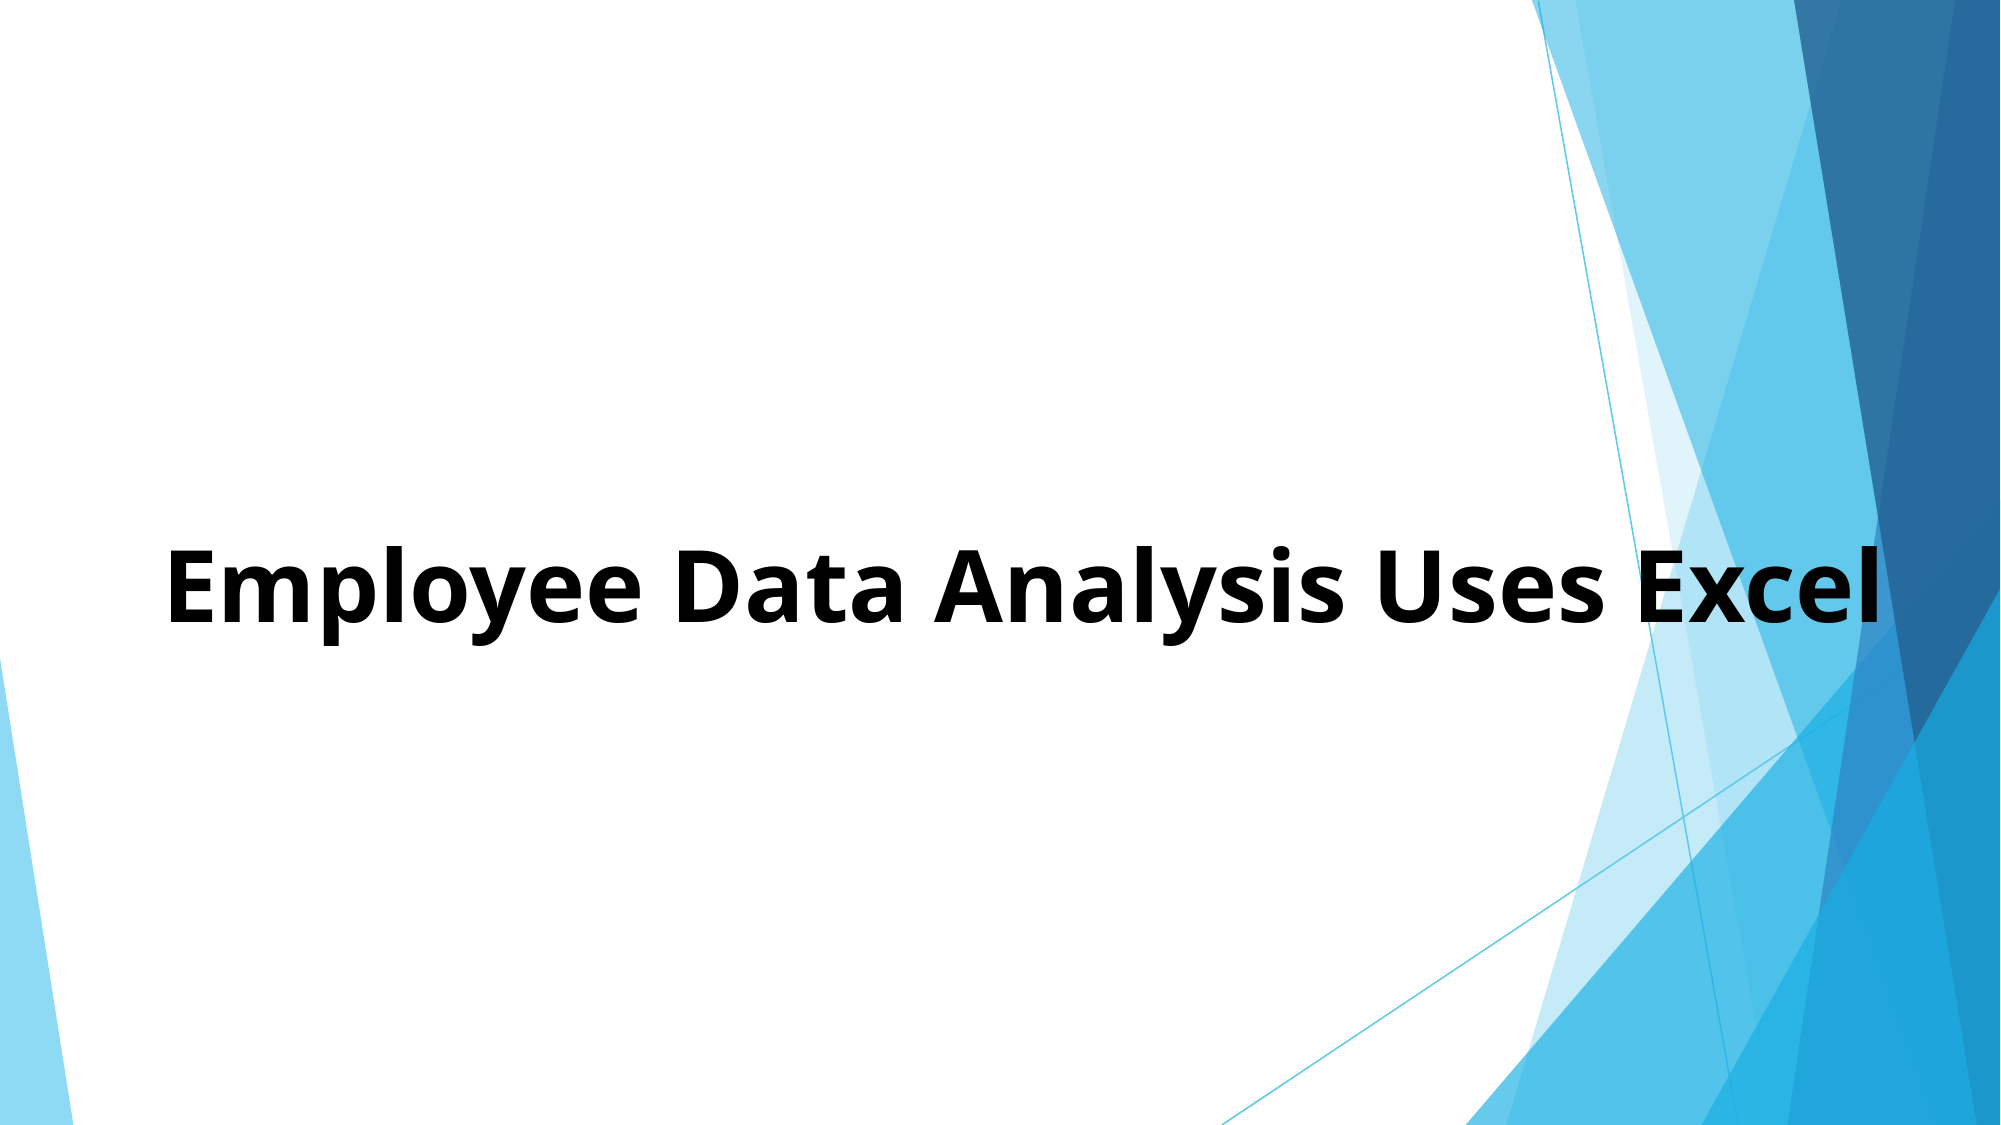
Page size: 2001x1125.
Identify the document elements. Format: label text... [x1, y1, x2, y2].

title Employee Data Analysis Uses Excel [162, 522, 1915, 647]
